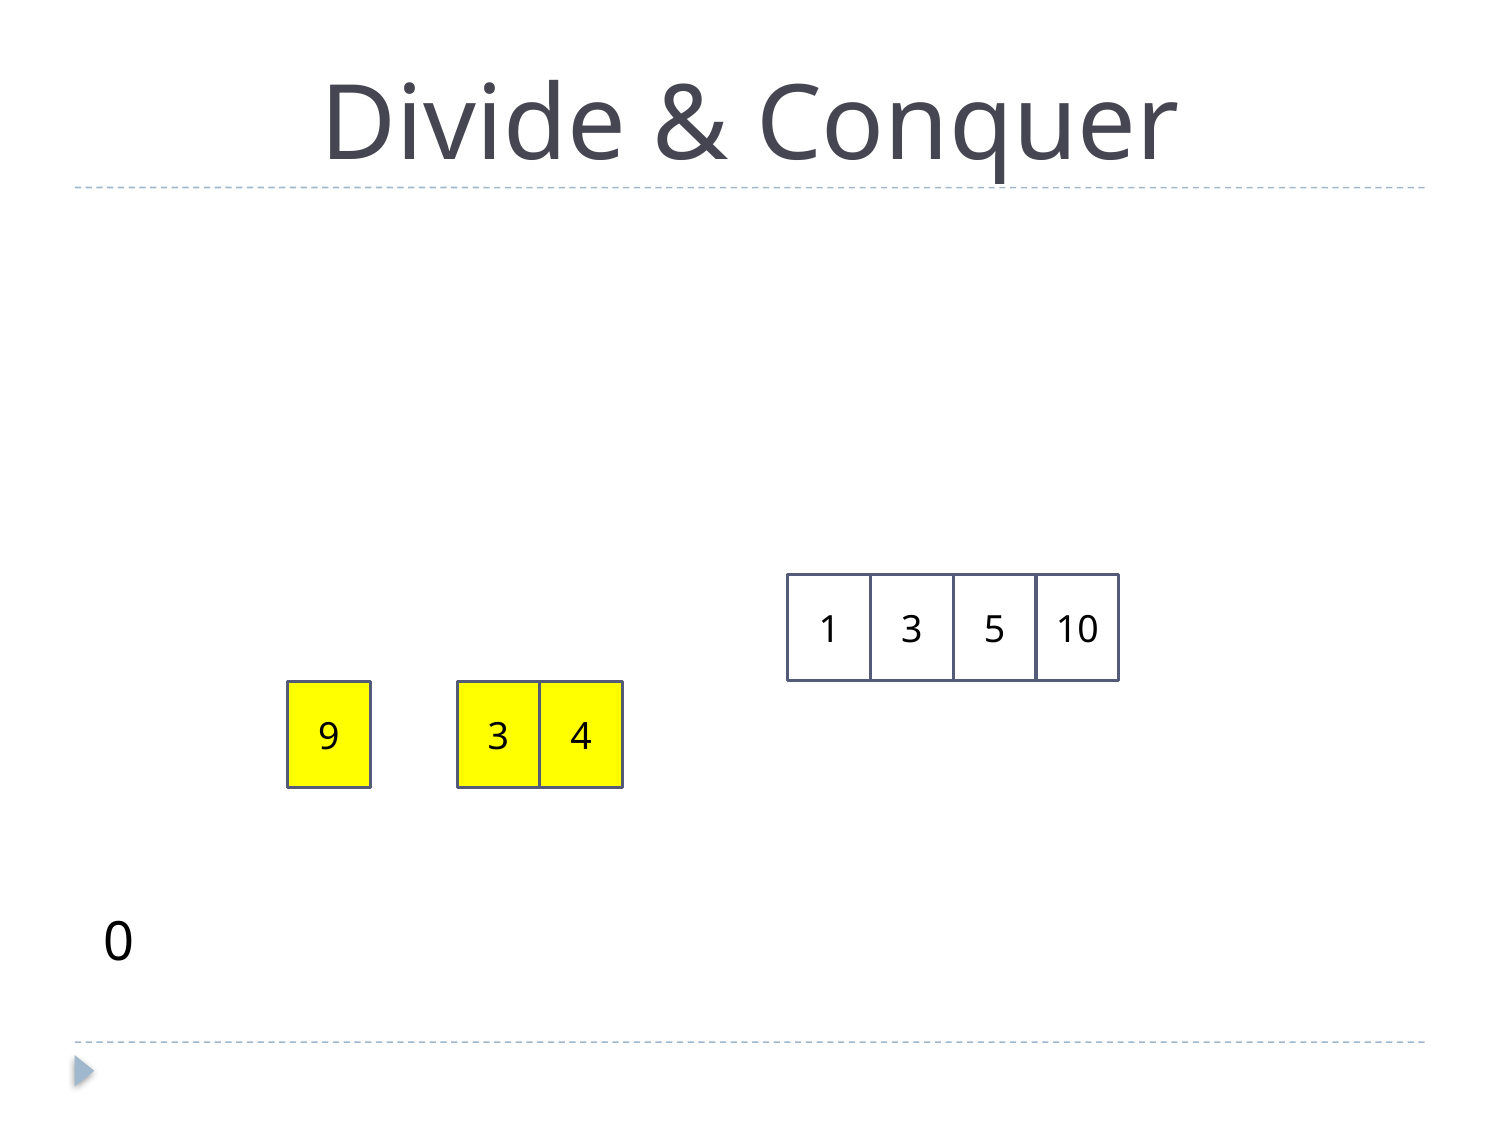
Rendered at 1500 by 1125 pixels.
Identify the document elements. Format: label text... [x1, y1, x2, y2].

title Divide & Conquer [75, 24, 1425, 188]
text_box 3 [456, 680, 538, 789]
list 0 [75, 200, 1425, 1010]
text_box 5 [952, 573, 1034, 682]
text_box 10 [1034, 573, 1120, 682]
text_box 3 [869, 573, 952, 682]
text_box 9 [286, 680, 372, 789]
text_box 4 [538, 680, 624, 789]
text_box 1 [786, 573, 869, 682]
